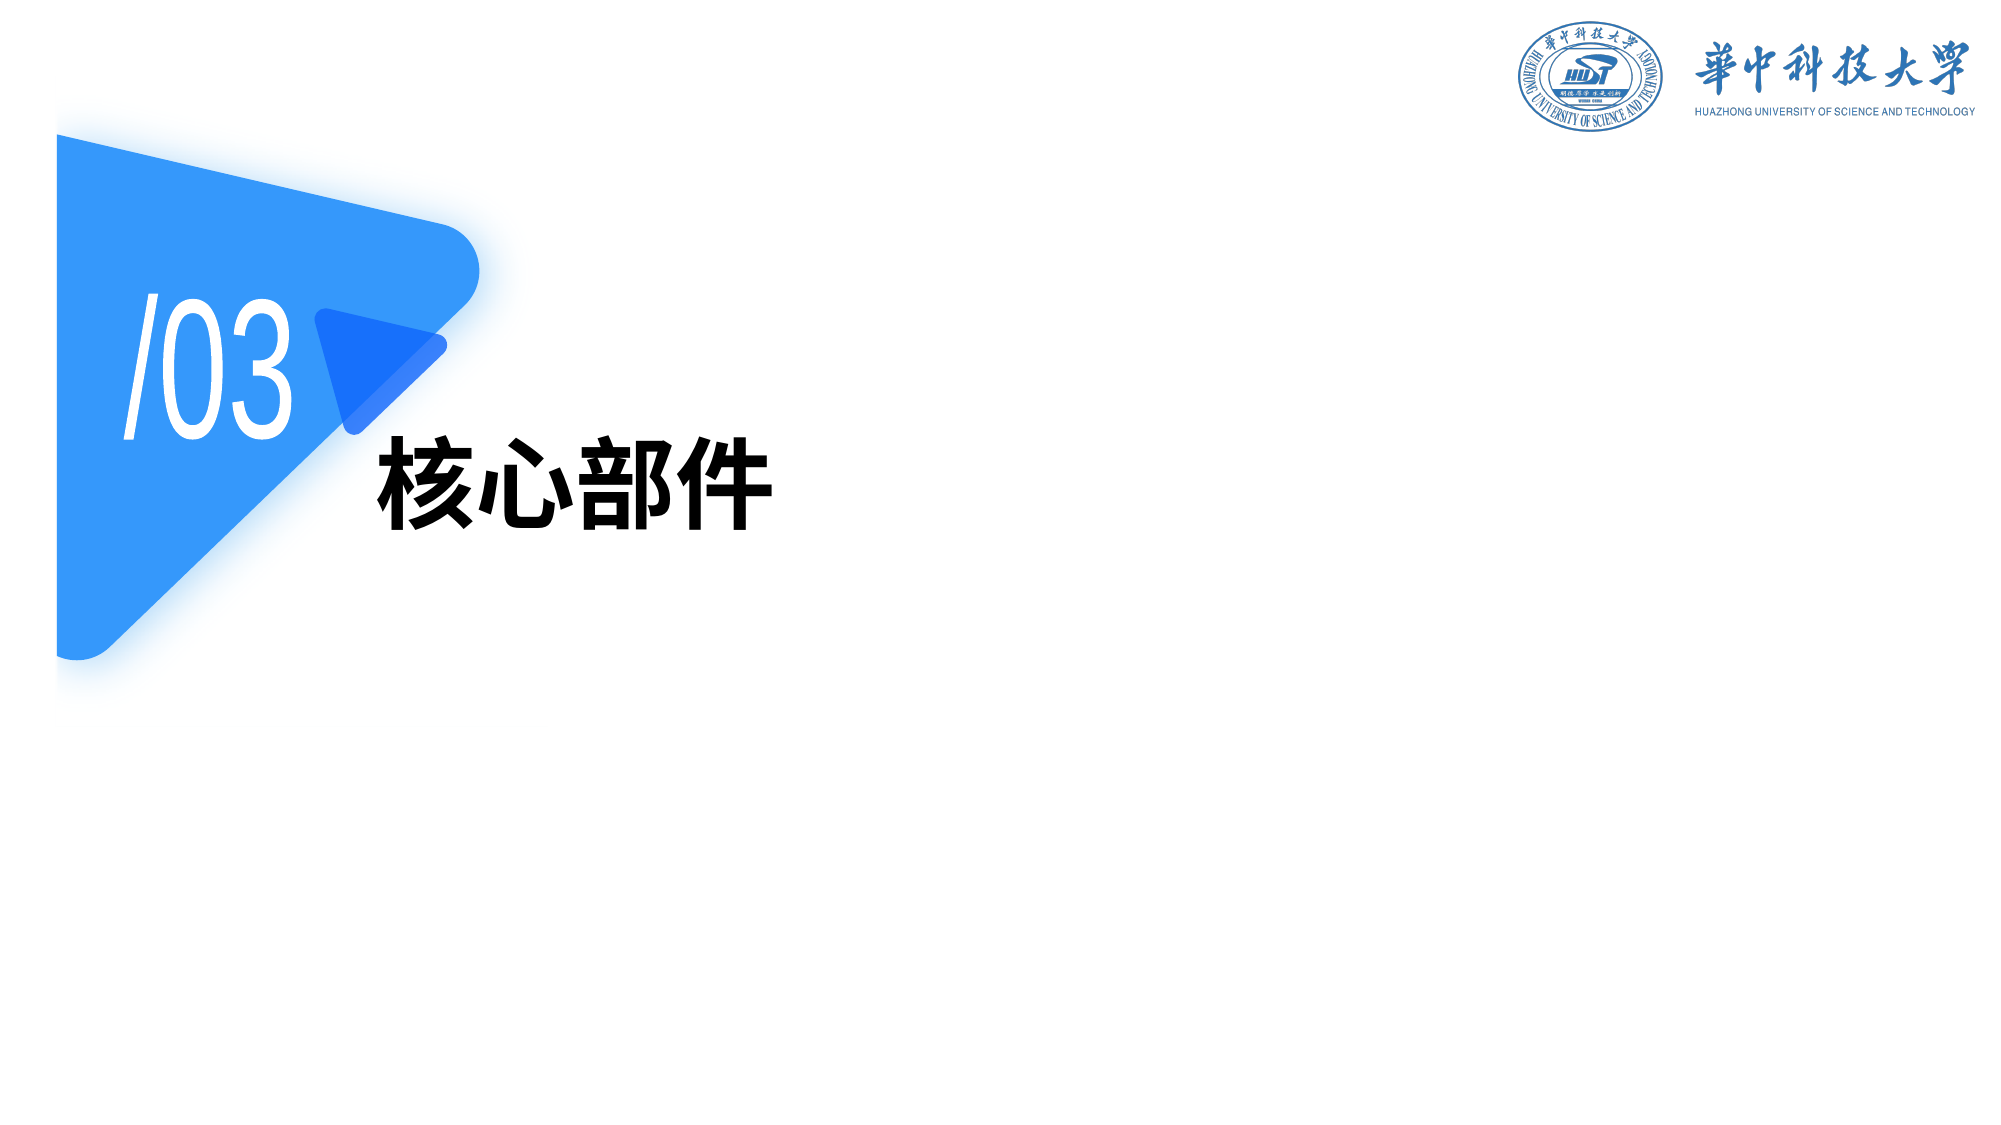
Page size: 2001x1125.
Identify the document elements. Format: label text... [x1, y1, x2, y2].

title 核心部件 [360, 403, 1250, 551]
picture [1518, 21, 1975, 132]
